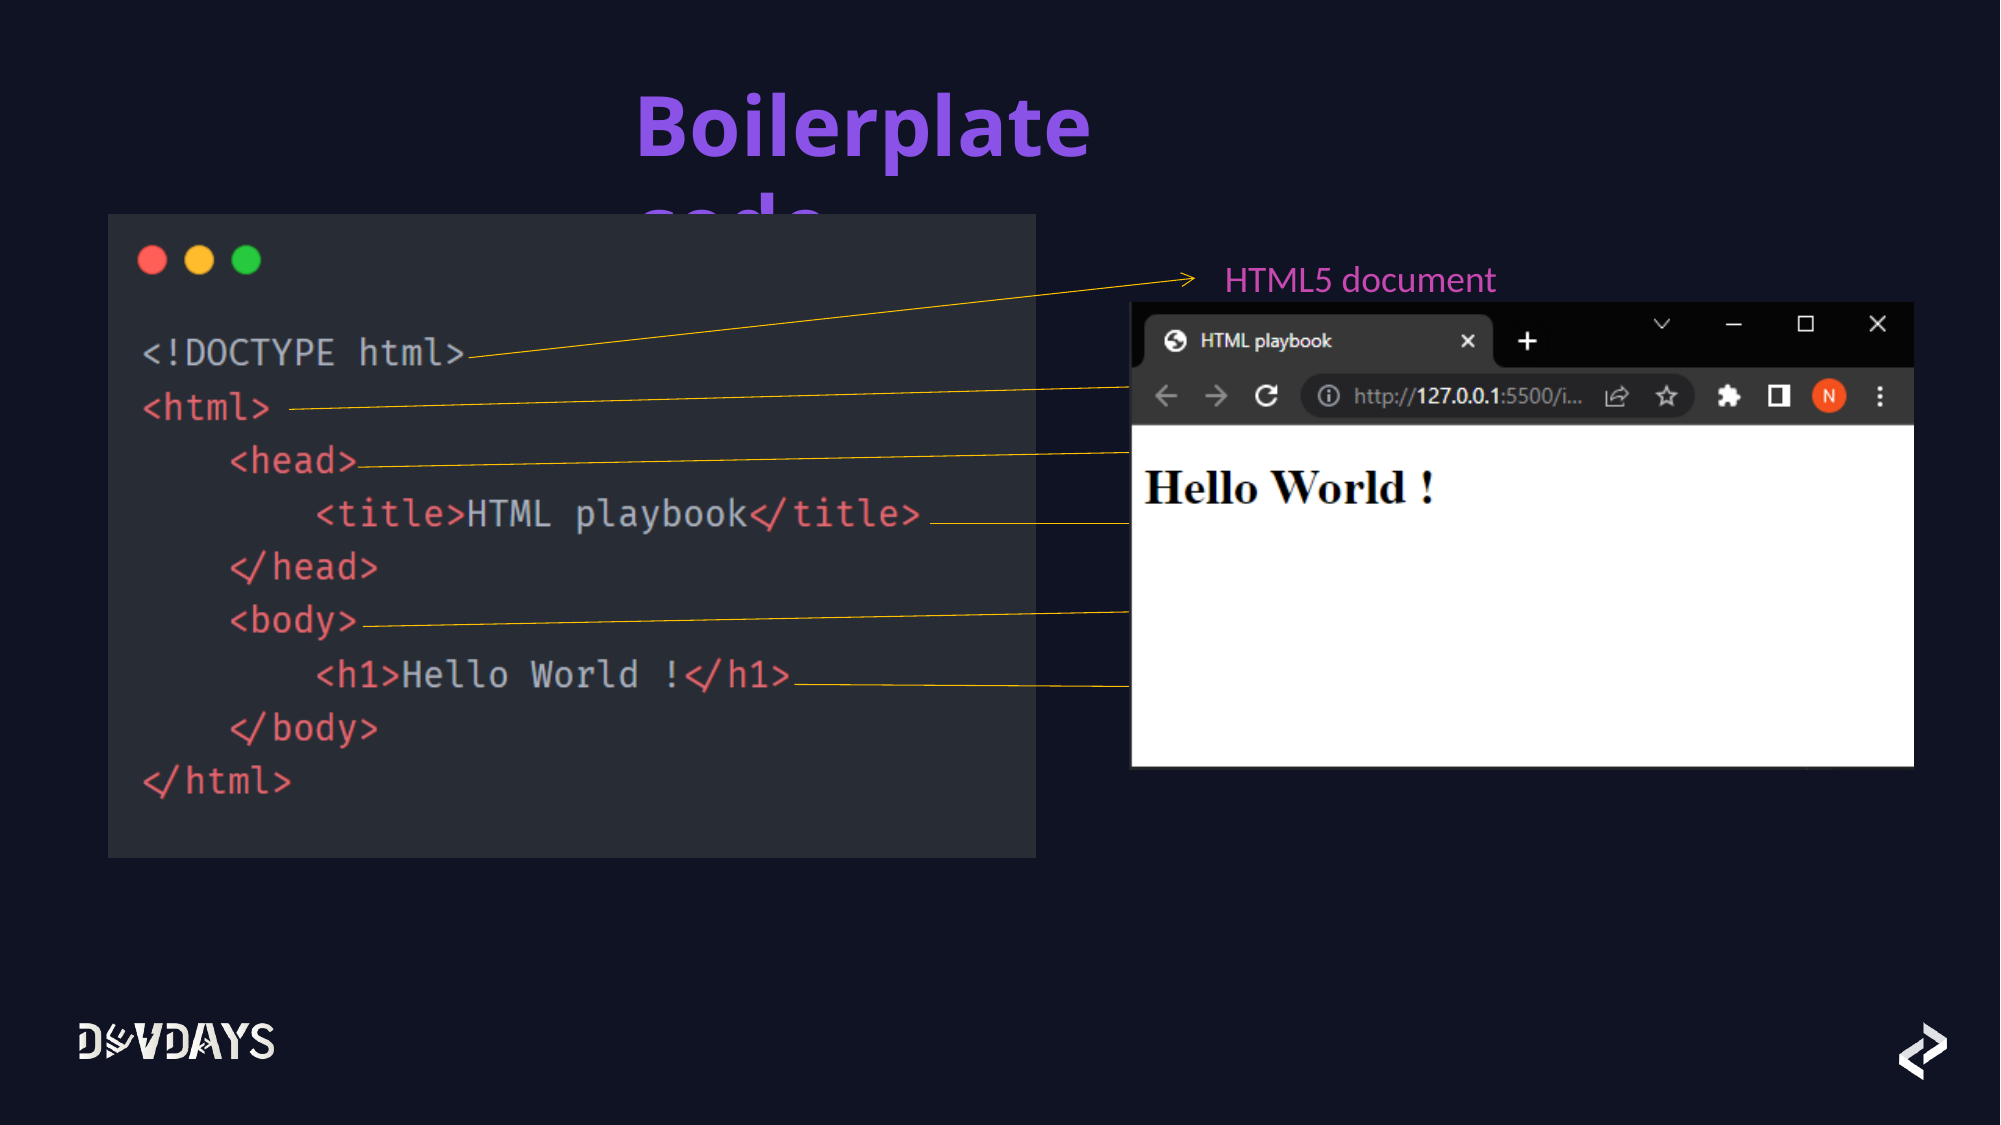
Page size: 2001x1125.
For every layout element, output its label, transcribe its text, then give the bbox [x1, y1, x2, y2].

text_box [289, 384, 1129, 410]
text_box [794, 684, 1129, 688]
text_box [468, 278, 1196, 358]
picture [1129, 302, 1914, 770]
picture [108, 214, 1036, 858]
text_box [362, 610, 1129, 627]
text_box Boilerplate code [619, 65, 1293, 281]
text_box HTML5 document [1210, 247, 1513, 302]
picture [1899, 1022, 1947, 1080]
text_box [357, 450, 1129, 468]
picture [73, 1011, 278, 1069]
